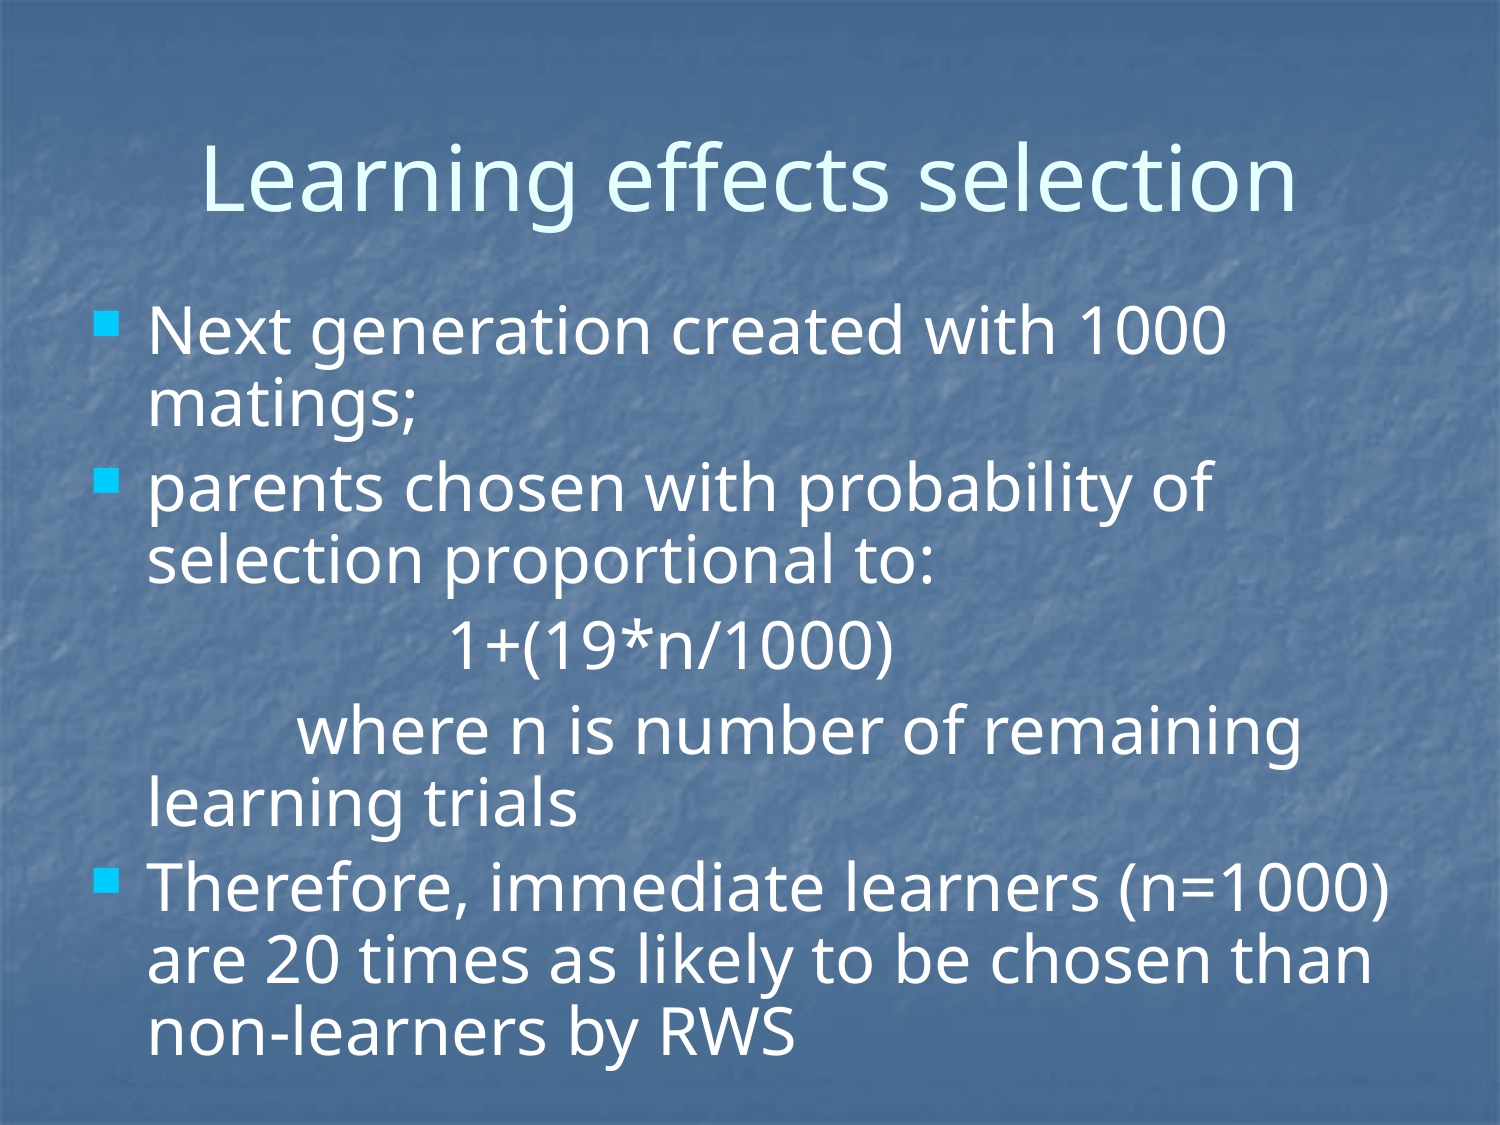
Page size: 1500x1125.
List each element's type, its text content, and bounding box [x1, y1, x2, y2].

list Next generation created with 1000 matings; parents chosen with probability of selection proportional to: 1+(19*n/1000) where n is number of remaining learning trials Therefore, immediate learners (n=1000) are 20 times as likely to be chosen than non-learners by RWS [74, 289, 1426, 965]
title Learning effects selection [74, 62, 1426, 288]
